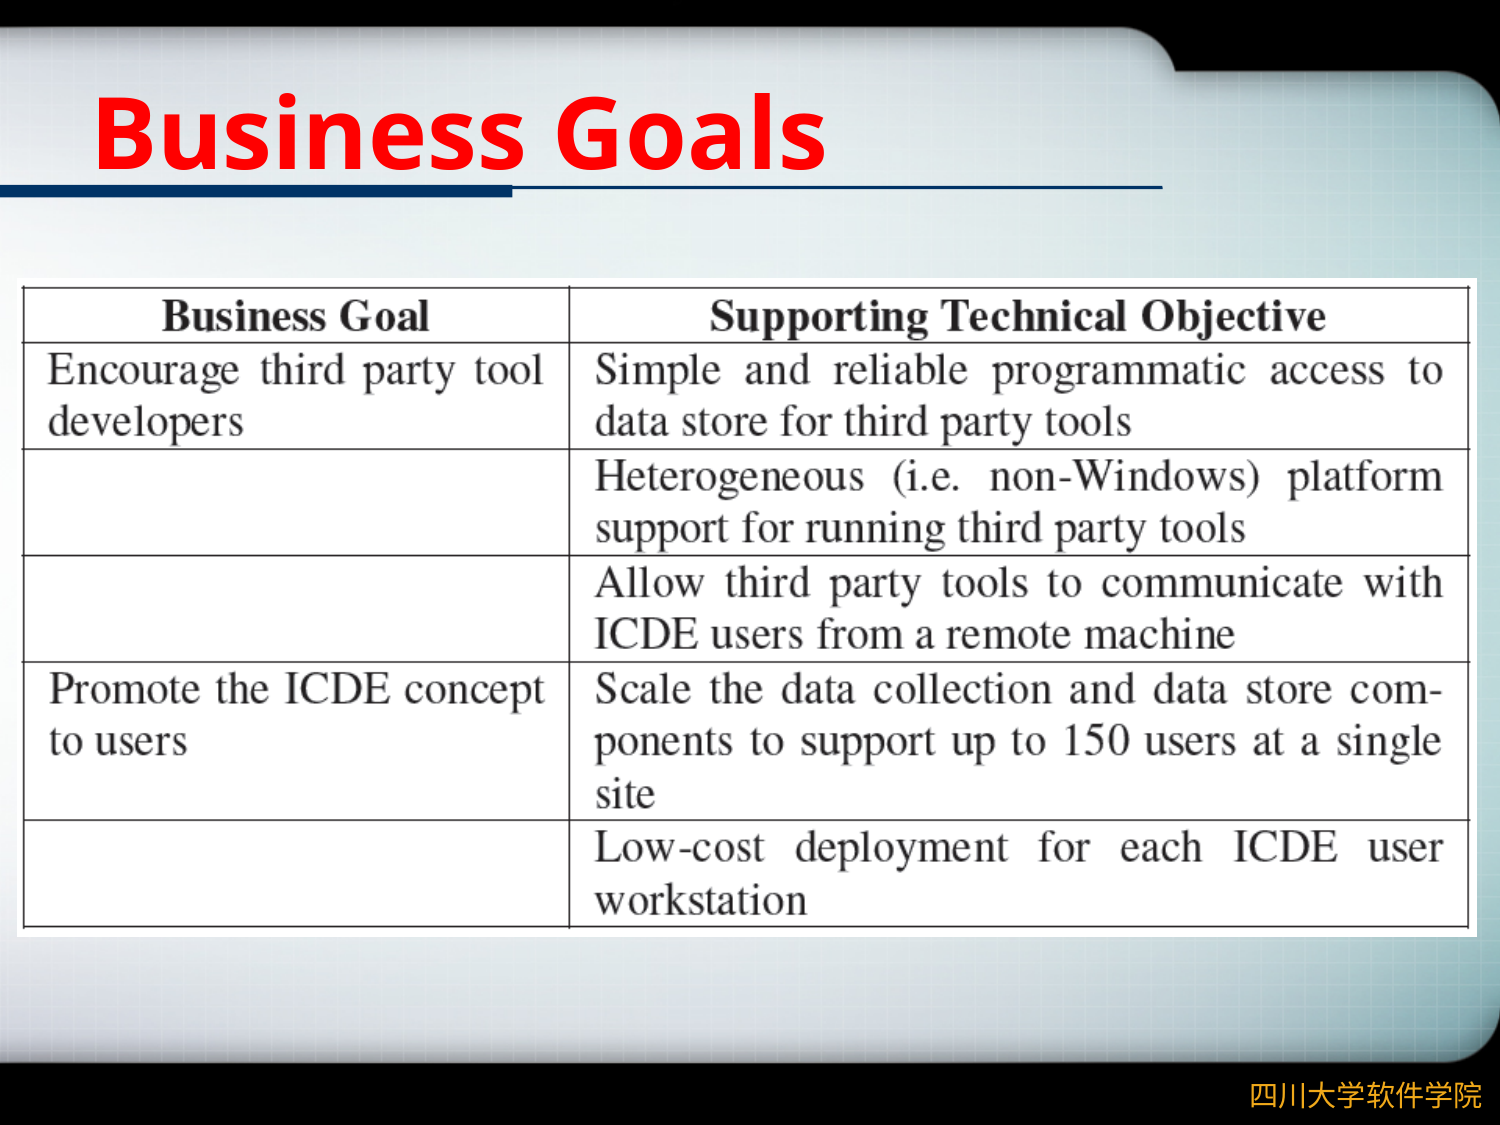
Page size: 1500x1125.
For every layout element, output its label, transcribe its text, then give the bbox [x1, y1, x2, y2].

picture [0, 0, 1500, 1125]
title Business Goals [75, 78, 1500, 180]
